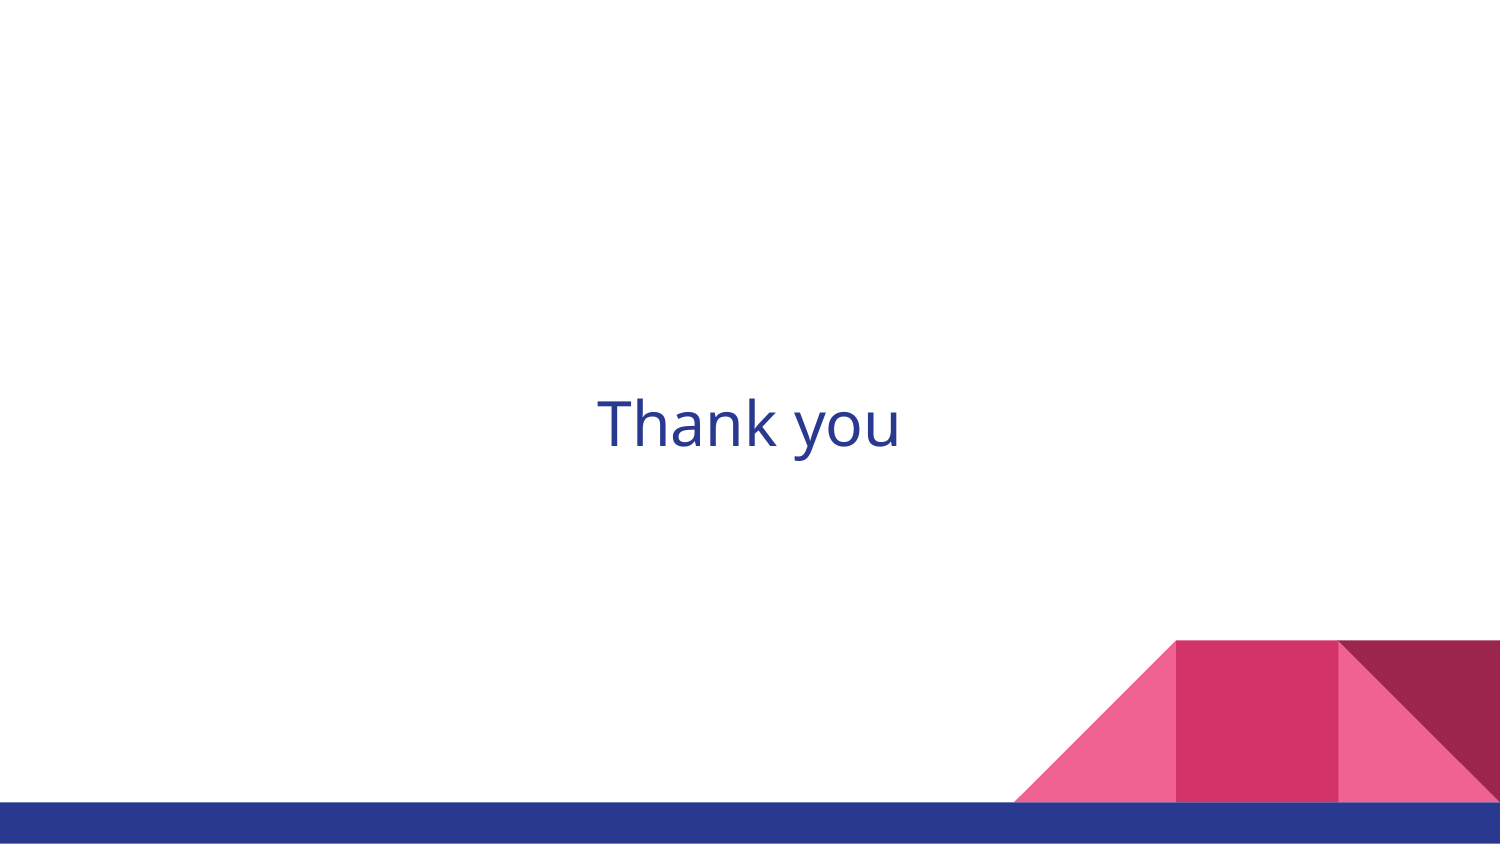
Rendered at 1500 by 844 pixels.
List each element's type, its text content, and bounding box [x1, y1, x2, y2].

title Thank you [0, 0, 1500, 844]
